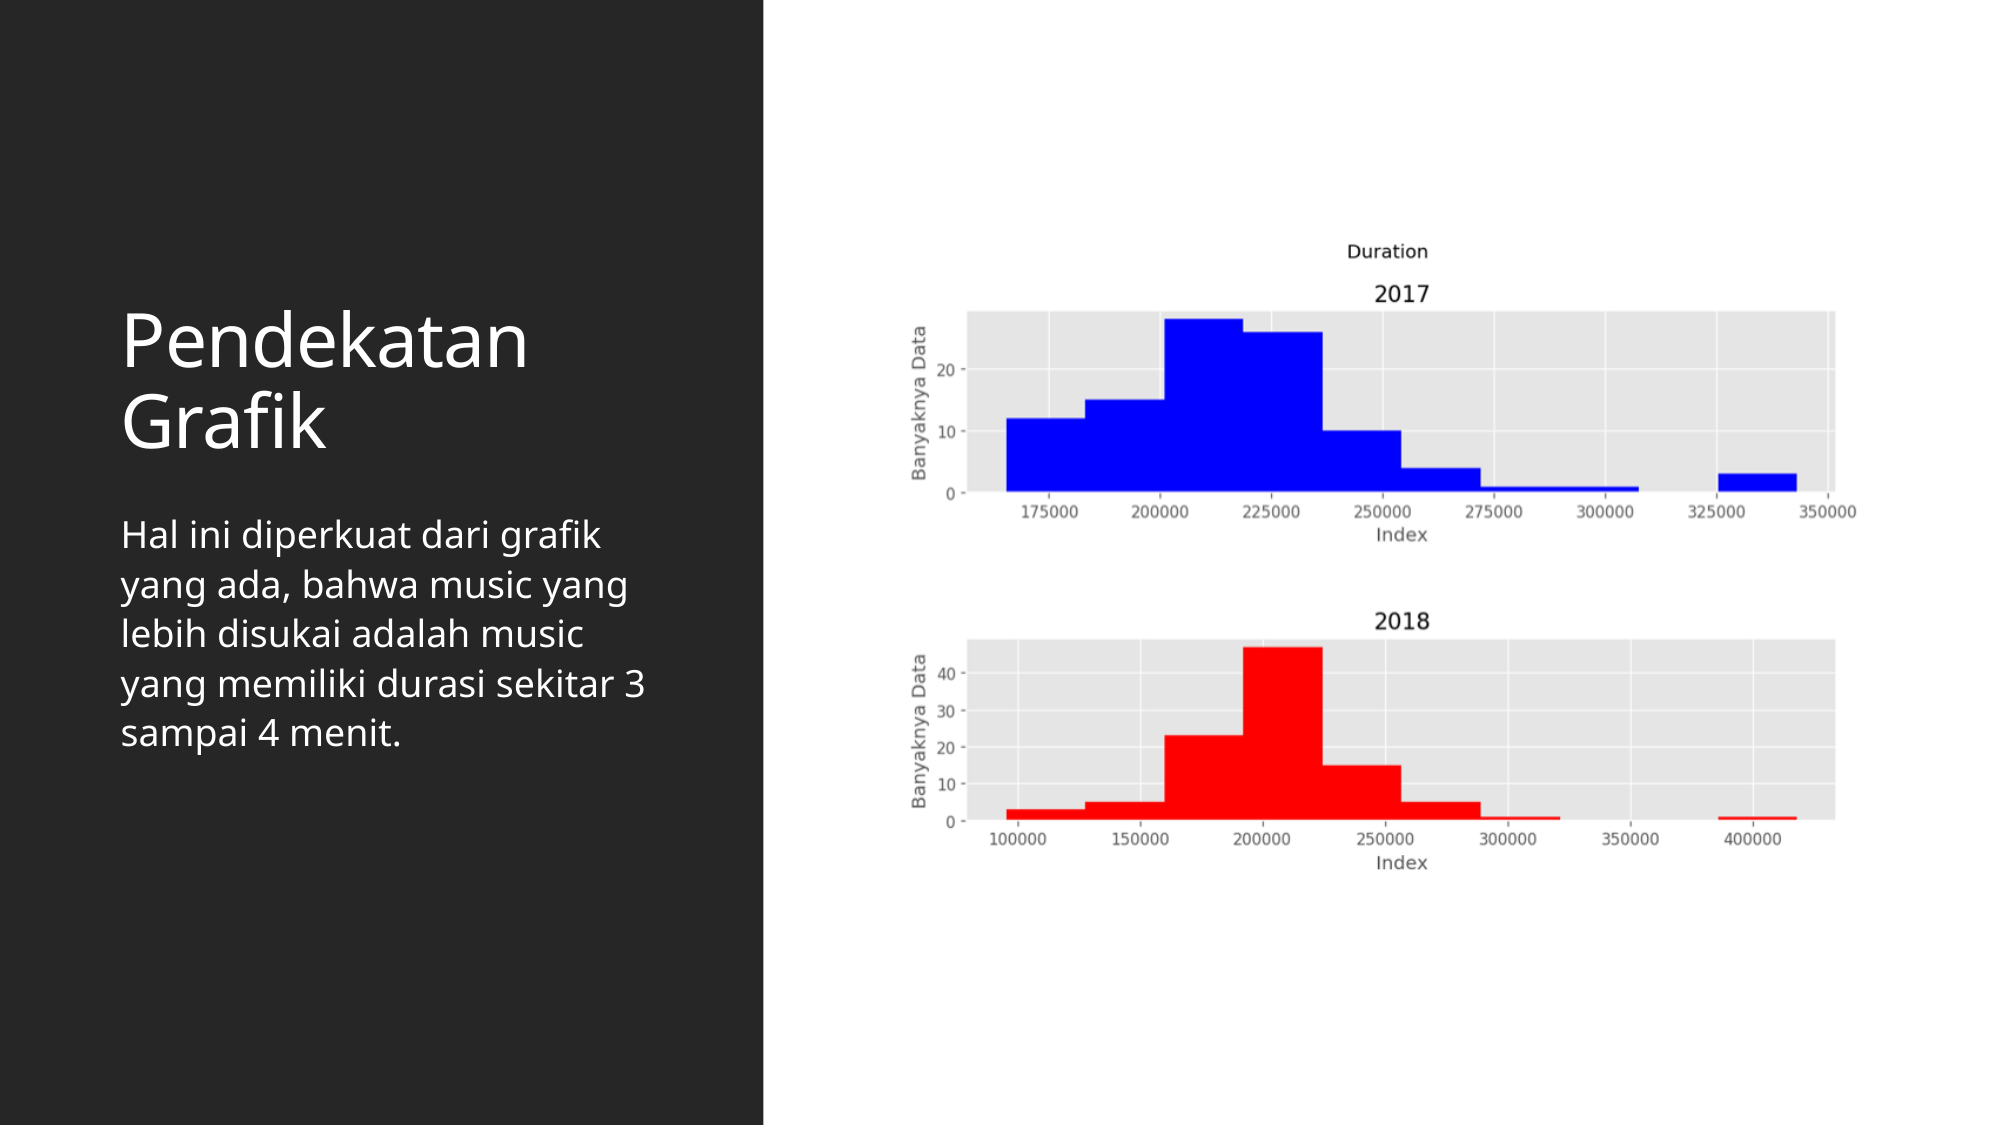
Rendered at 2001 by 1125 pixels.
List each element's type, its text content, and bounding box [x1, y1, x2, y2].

title Pendekatan Grafik [105, 128, 683, 473]
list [894, 241, 1869, 894]
list Hal ini diperkuat dari grafik yang ada, bahwa music yang lebih disukai adalah music yang memiliki durasi sekitar 3 sampai 4 menit. [105, 499, 683, 1002]
